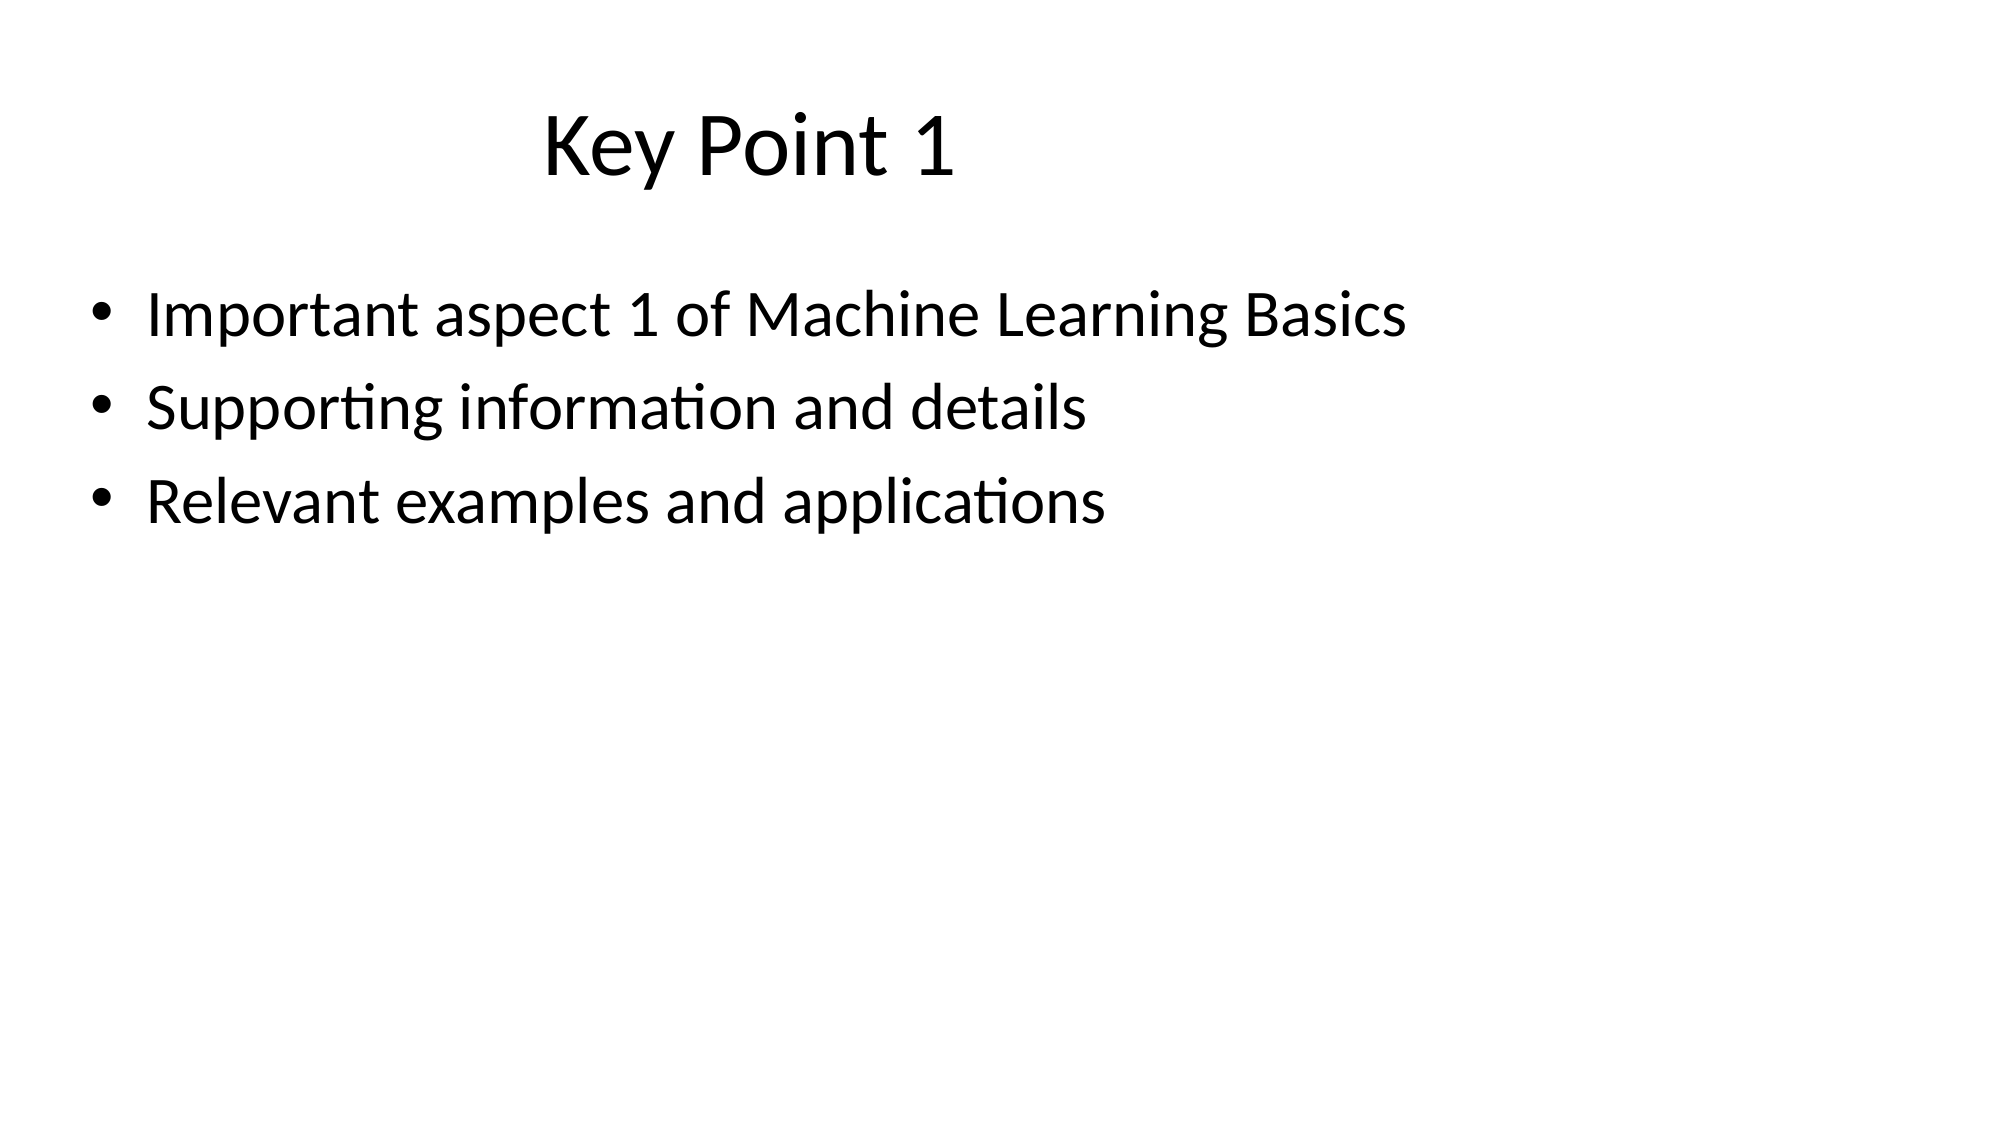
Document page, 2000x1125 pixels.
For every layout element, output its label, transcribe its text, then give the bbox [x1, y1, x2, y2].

list Important aspect 1 of Machine Learning Basics Supporting information and details Relevant examples and applications [75, 262, 1425, 1005]
title Key Point 1 [75, 45, 1425, 233]
